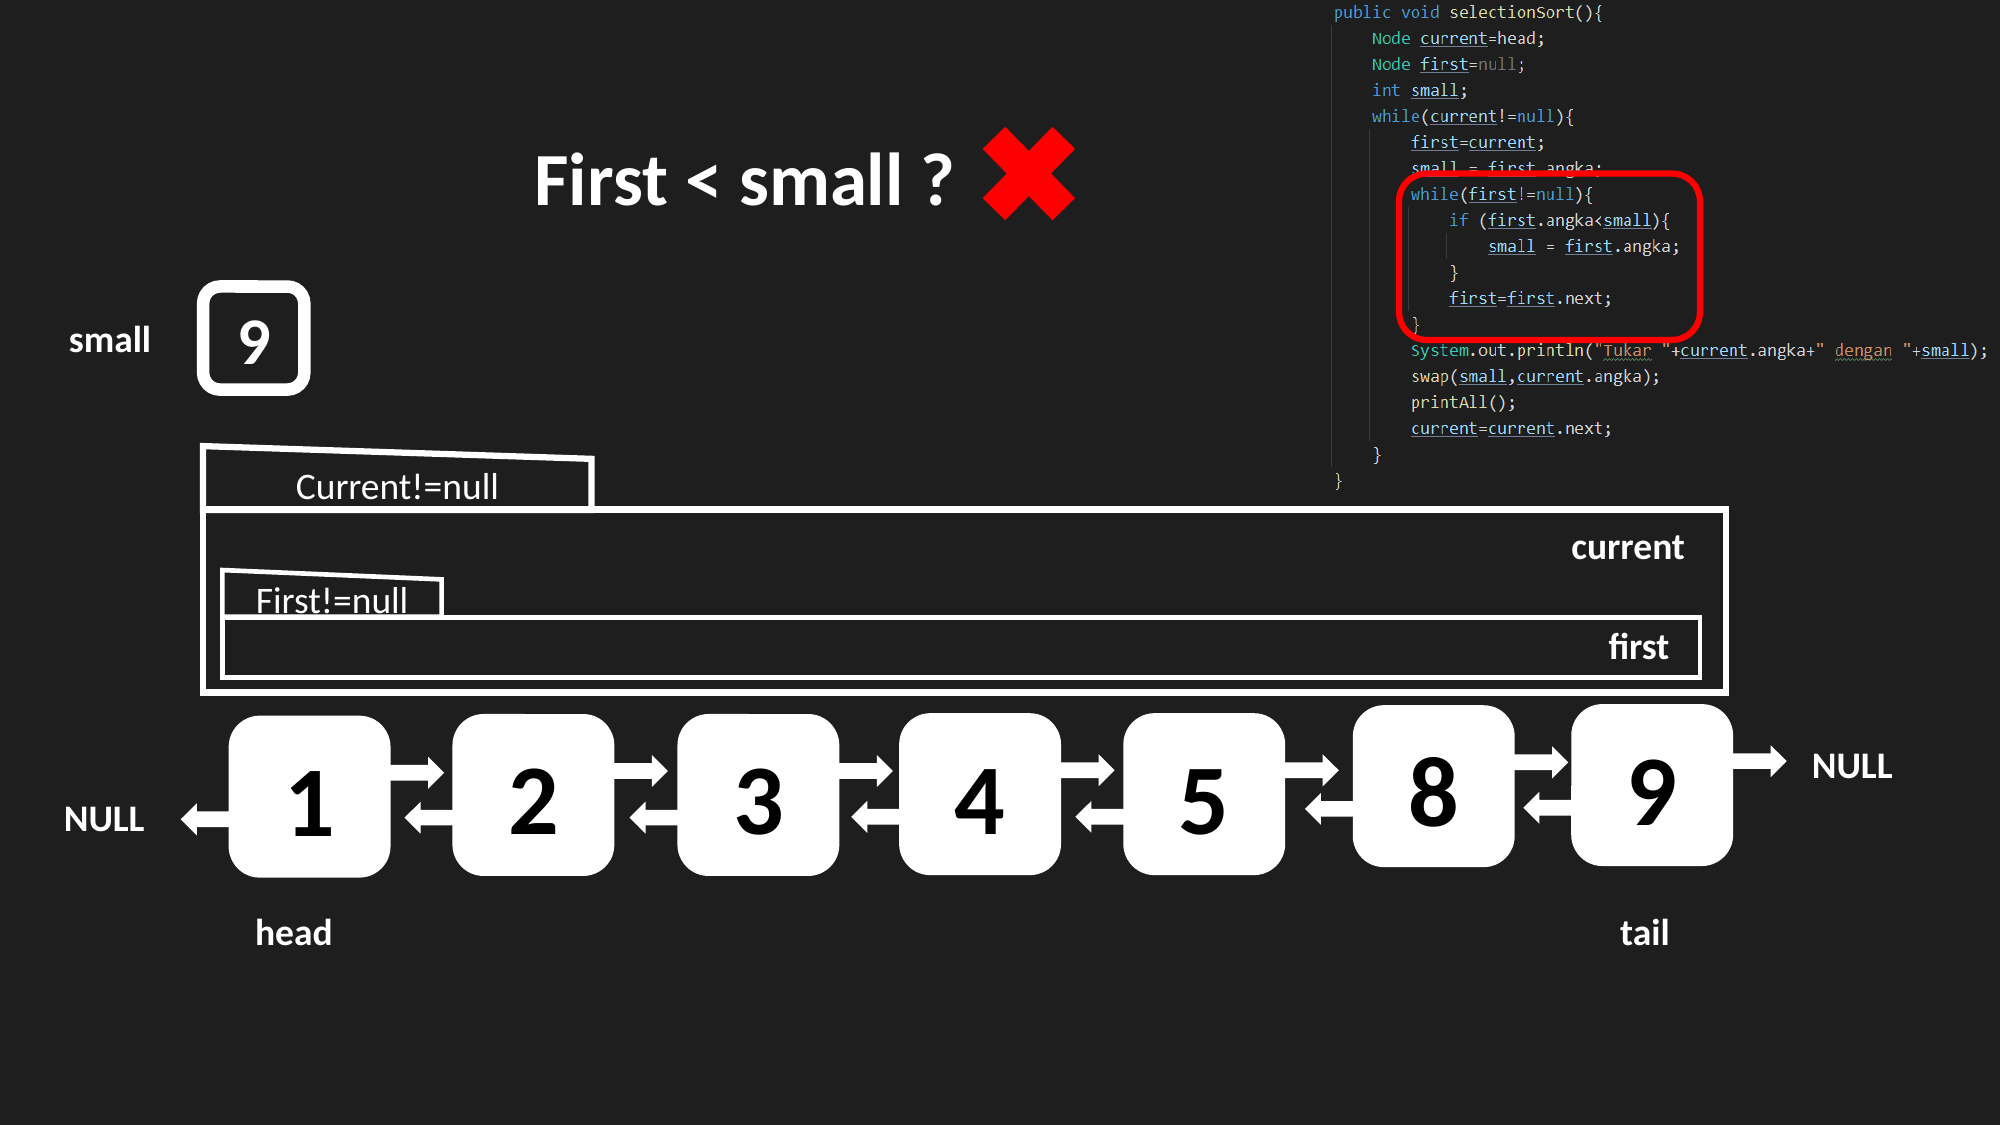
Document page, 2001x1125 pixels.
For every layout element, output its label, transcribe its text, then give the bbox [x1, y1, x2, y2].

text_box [1524, 710, 1786, 860]
text_box head [240, 900, 348, 961]
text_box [406, 720, 631, 870]
text_box 9 [202, 285, 306, 391]
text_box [203, 446, 1727, 693]
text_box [182, 721, 443, 872]
text_box First < small ? [519, 122, 972, 228]
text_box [222, 570, 1700, 678]
text_box small [54, 307, 167, 368]
picture [1311, 0, 1996, 499]
text_box [981, 125, 1077, 222]
text_box NULL [48, 786, 160, 847]
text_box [1114, 719, 1338, 869]
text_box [631, 720, 892, 870]
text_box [852, 719, 1114, 869]
text_box tail [1605, 900, 1685, 961]
text_box NULL [1797, 733, 1908, 794]
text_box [1306, 711, 1567, 861]
